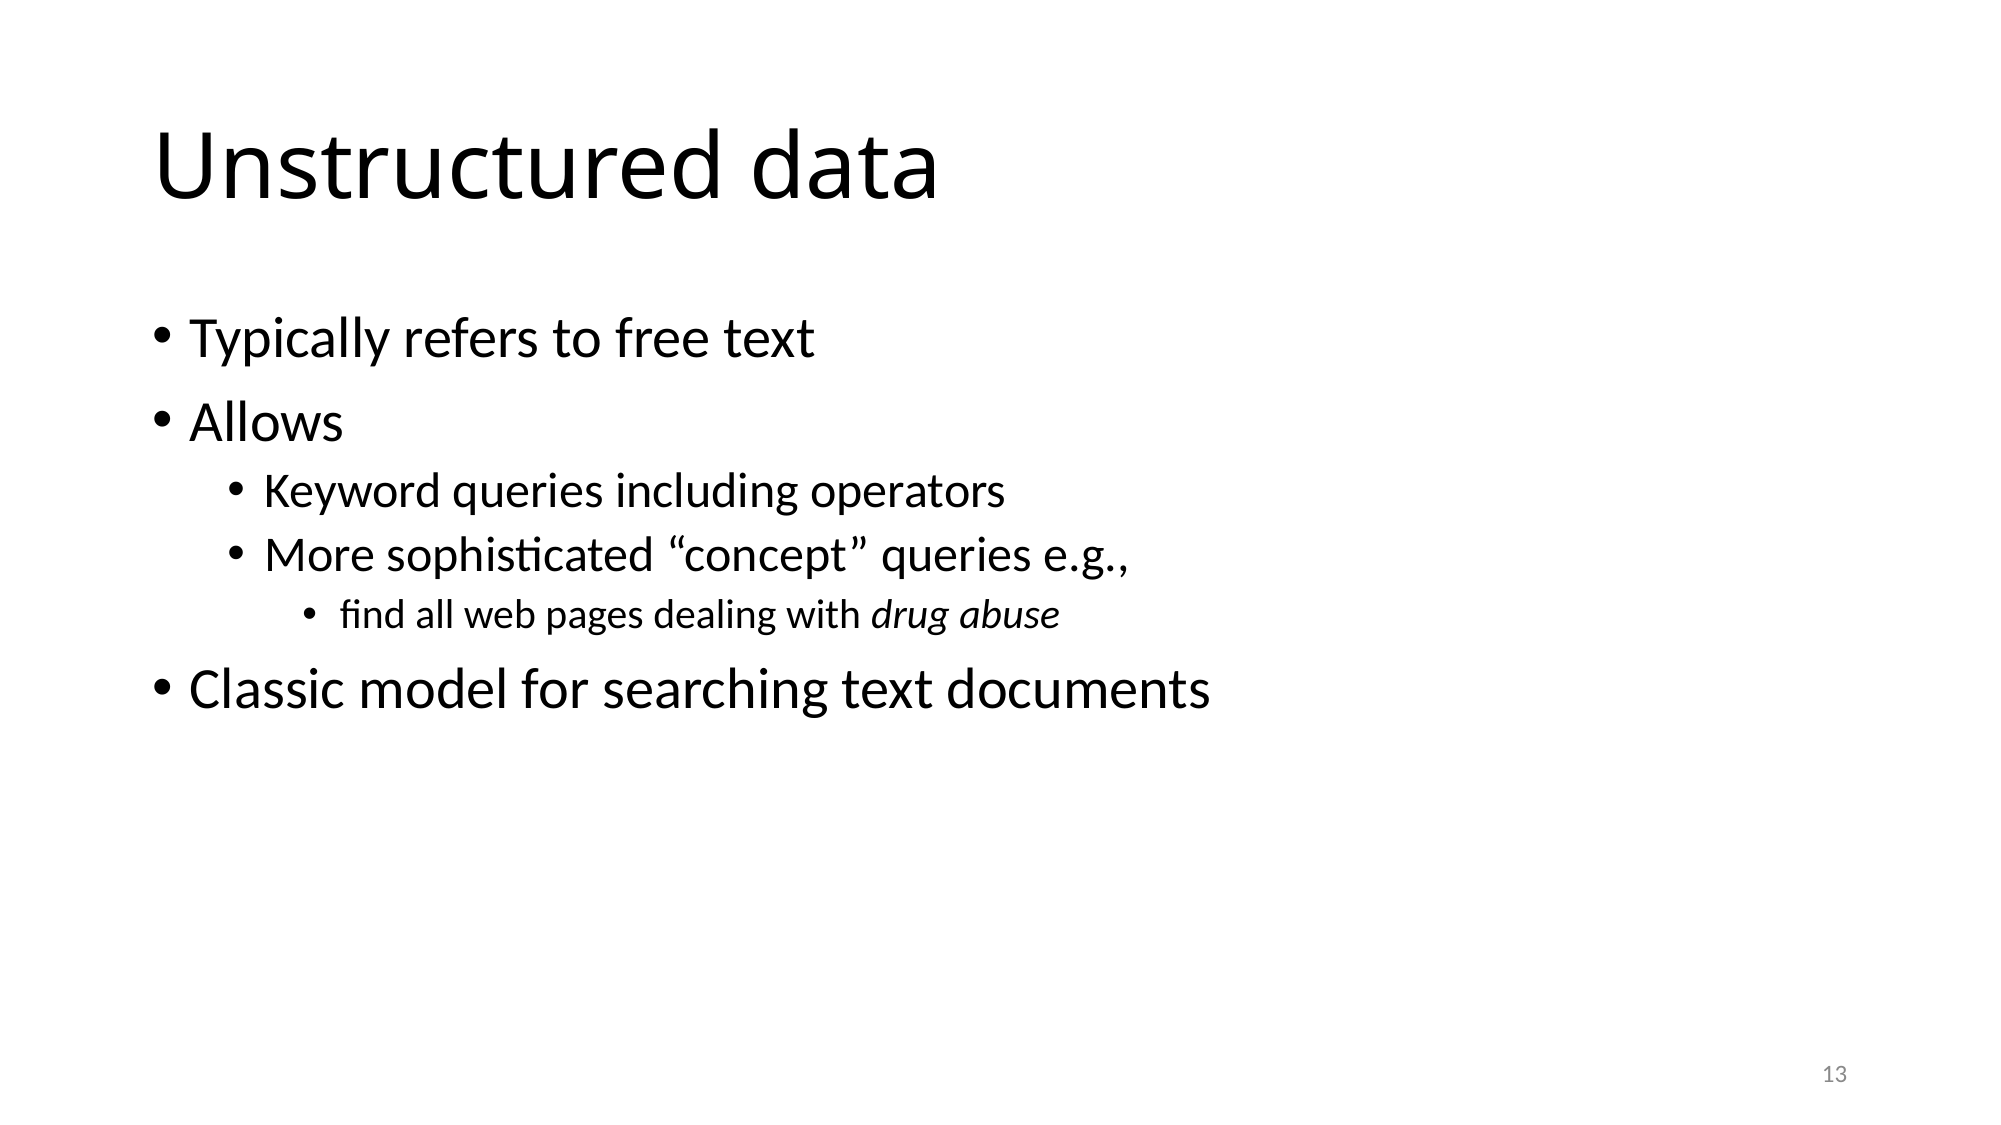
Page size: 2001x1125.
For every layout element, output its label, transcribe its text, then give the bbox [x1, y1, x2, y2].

title Unstructured data [137, 59, 1863, 278]
list Typically refers to free text Allows Keyword queries including operators More sophisticated “concept” queries e.g., find all web pages dealing with drug abuse Classic model for searching text documents [137, 299, 1863, 1014]
slide_number 13 [1412, 1042, 1863, 1103]
